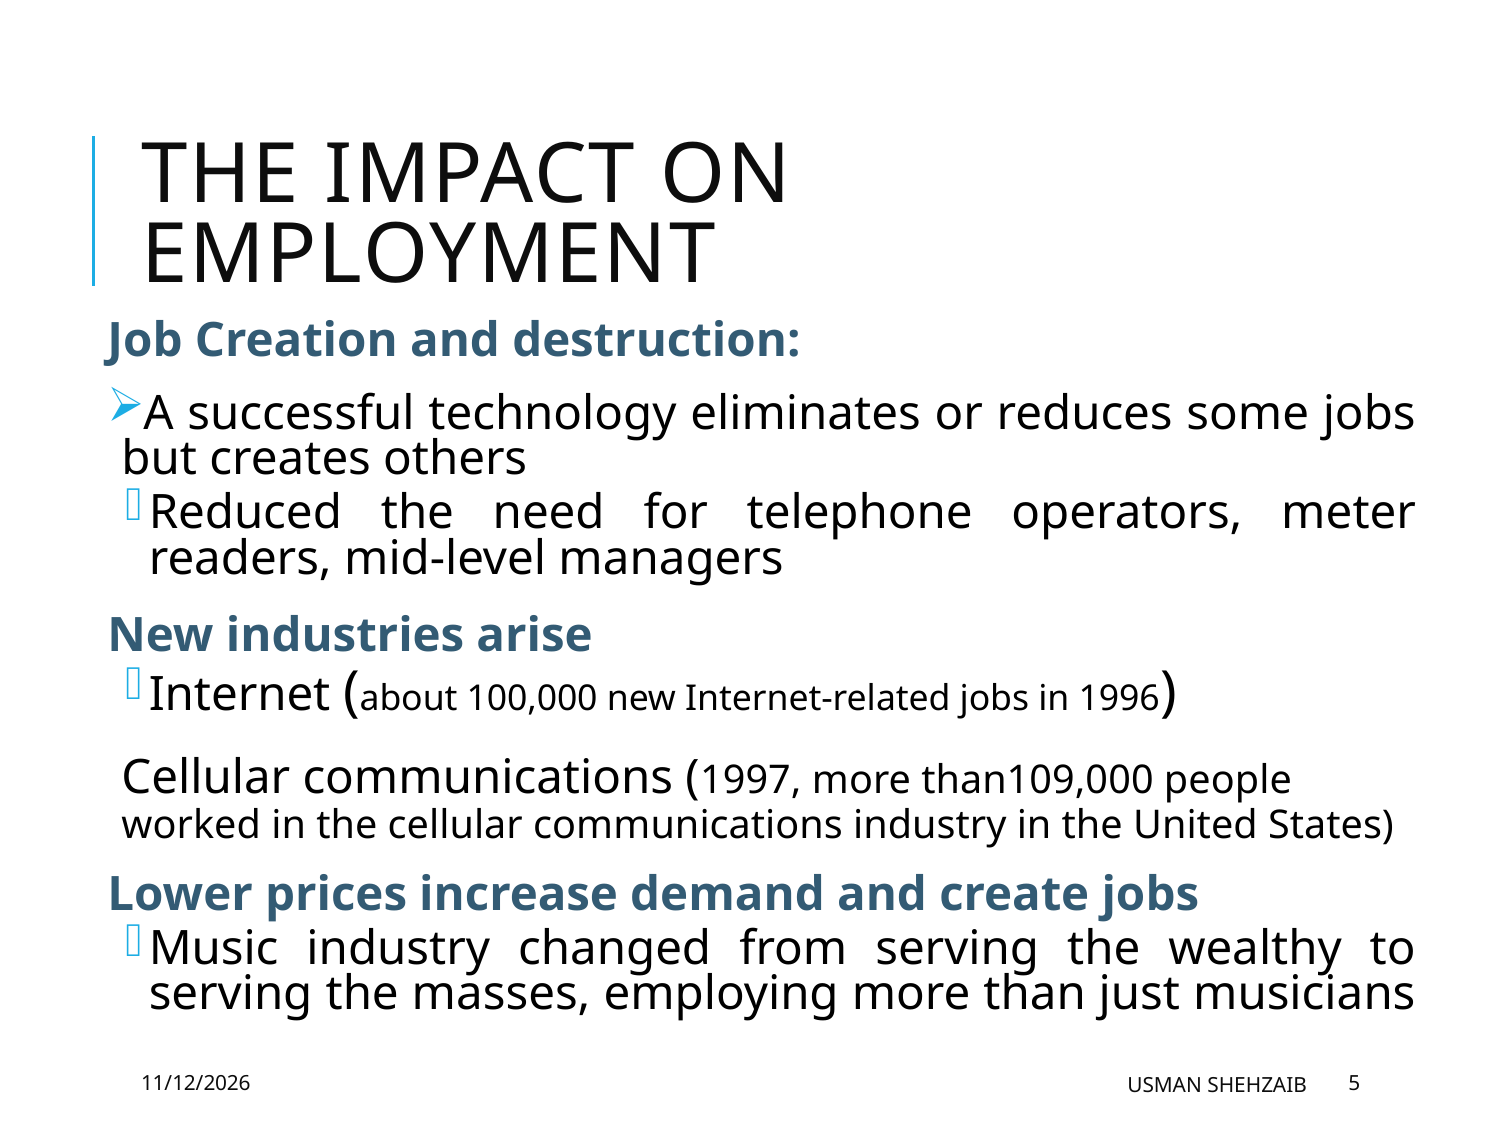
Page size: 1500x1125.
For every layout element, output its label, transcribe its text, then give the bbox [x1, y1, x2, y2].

title The Impact on Employment [126, 96, 1322, 312]
footer Usman Shehzaib [595, 1061, 1322, 1107]
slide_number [126, 1061, 392, 1107]
slide_number 5 [1333, 1061, 1454, 1107]
list Job Creation and destruction: A successful technology eliminates or reduces some jobs but creates others Reduced the need for telephone operators, meter readers, mid-level managers New industries arise Internet (about 100,000 new Internet-related jobs in 1996) Cellular communications (1997, more than109,000 people worked in the cellular communications industry in the United States) Lower prices increase demand and create jobs Music industry changed from serving the wealthy to serving the masses, employing more than just musicians [99, 312, 1425, 1035]
